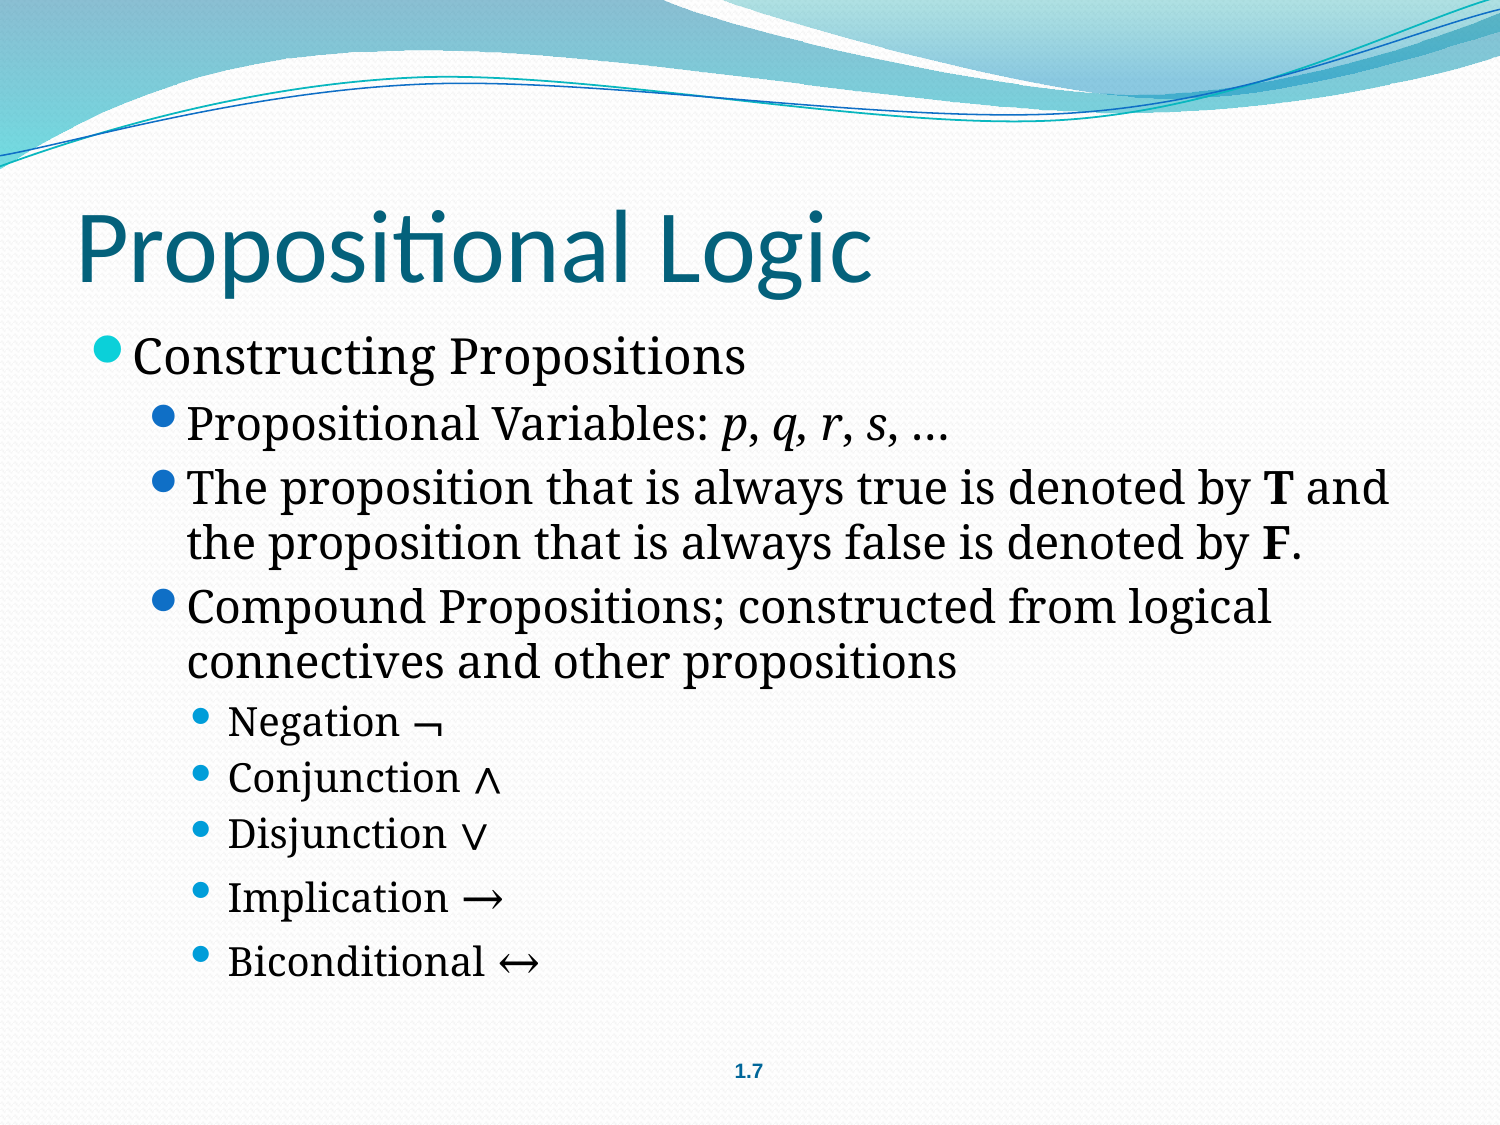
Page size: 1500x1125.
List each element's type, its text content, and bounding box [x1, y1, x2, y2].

title Propositional Logic [75, 115, 1425, 303]
list Constructing Propositions Propositional Variables: p, q, r, s, … The proposition that is always true is denoted by T and the proposition that is always false is denoted by F. Compound Propositions; constructed from logical connectives and other propositions Negation ¬ Conjunction ∧ Disjunction ∨ Implication → Biconditional ↔ [75, 317, 1425, 1038]
